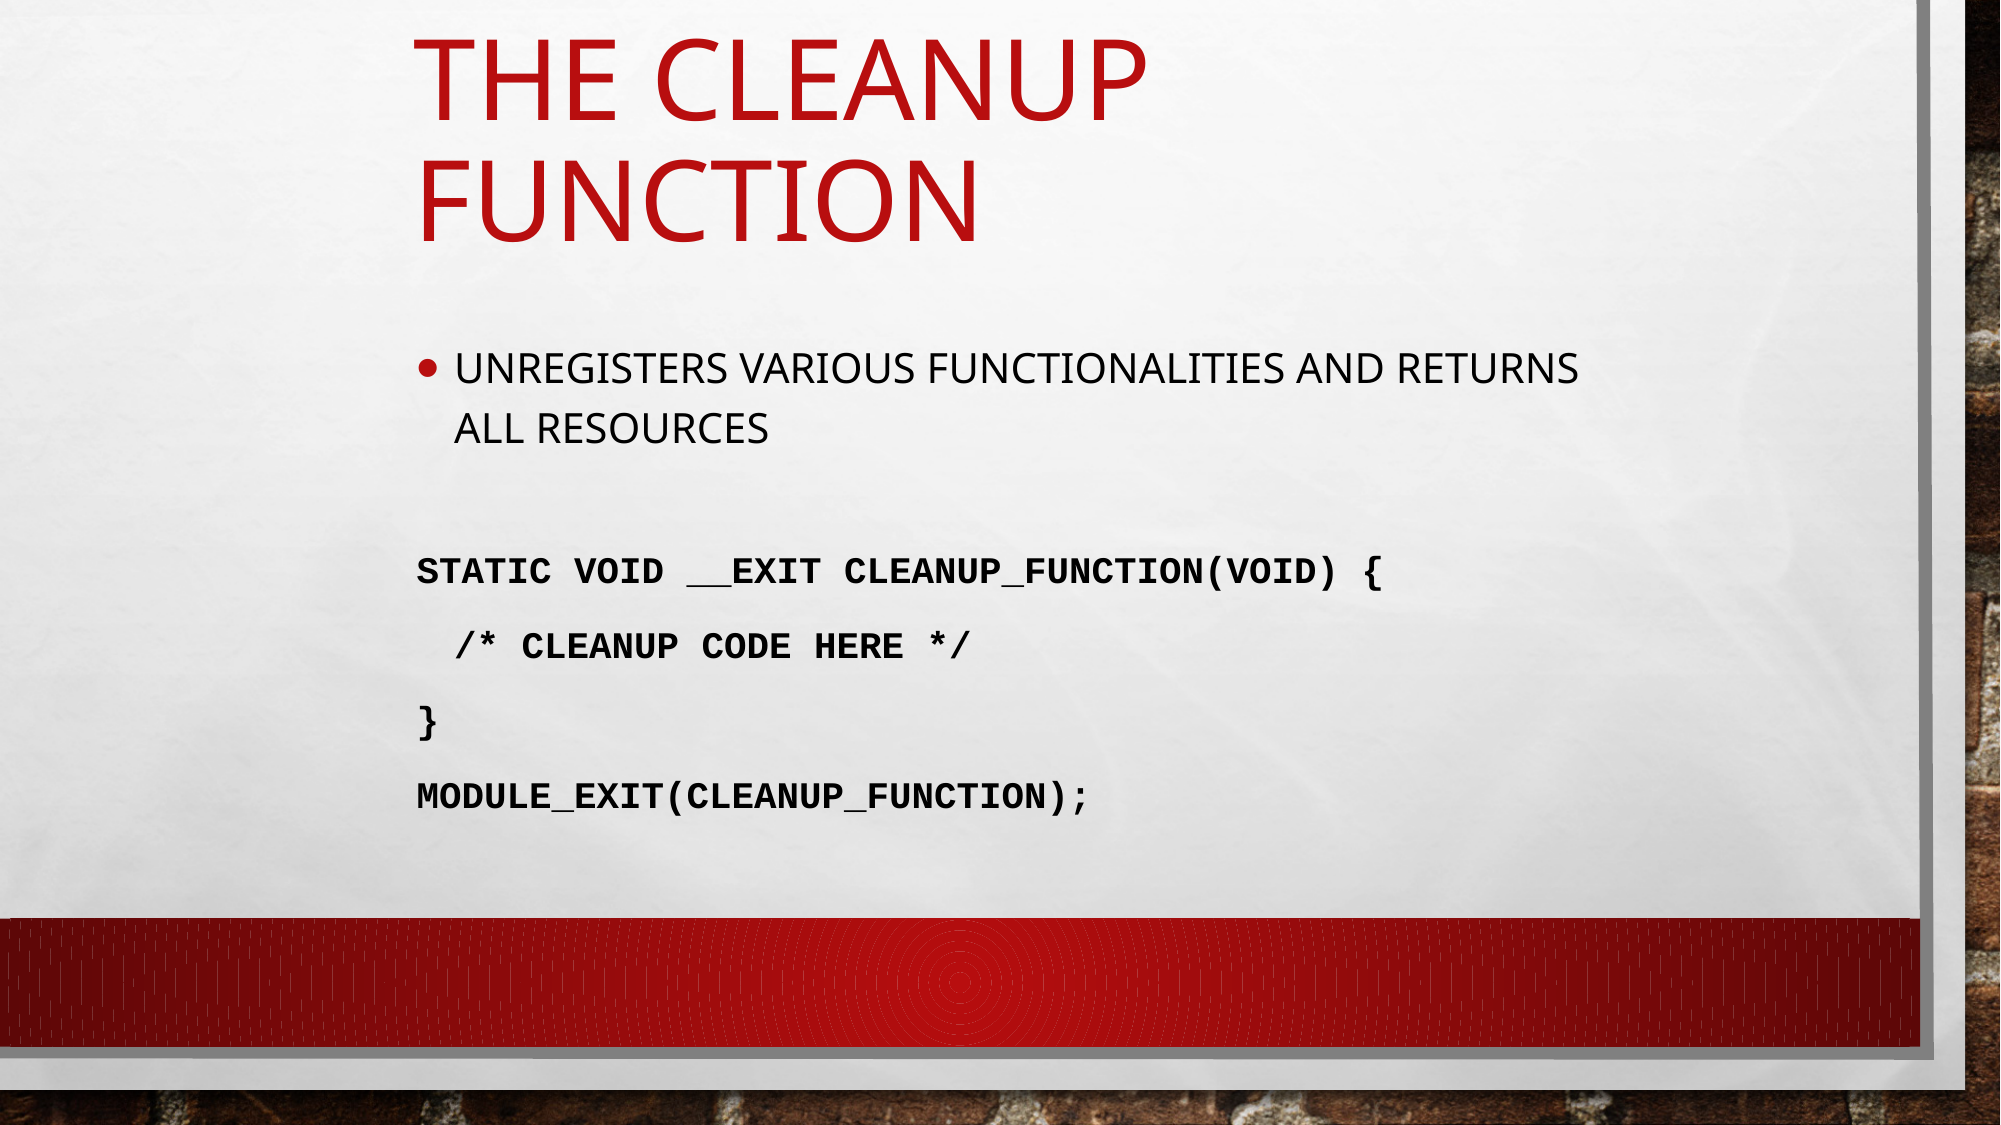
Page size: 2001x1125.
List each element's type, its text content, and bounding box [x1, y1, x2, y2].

text_box The Cleanup Function [398, 15, 1574, 248]
picture [0, 0, 2000, 1125]
text_box Unregisters various functionalities and returns all resources static void __exit cleanup_function(void) { /* Cleanup code here */ } module_exit(cleanup_function); [401, 324, 1659, 1000]
